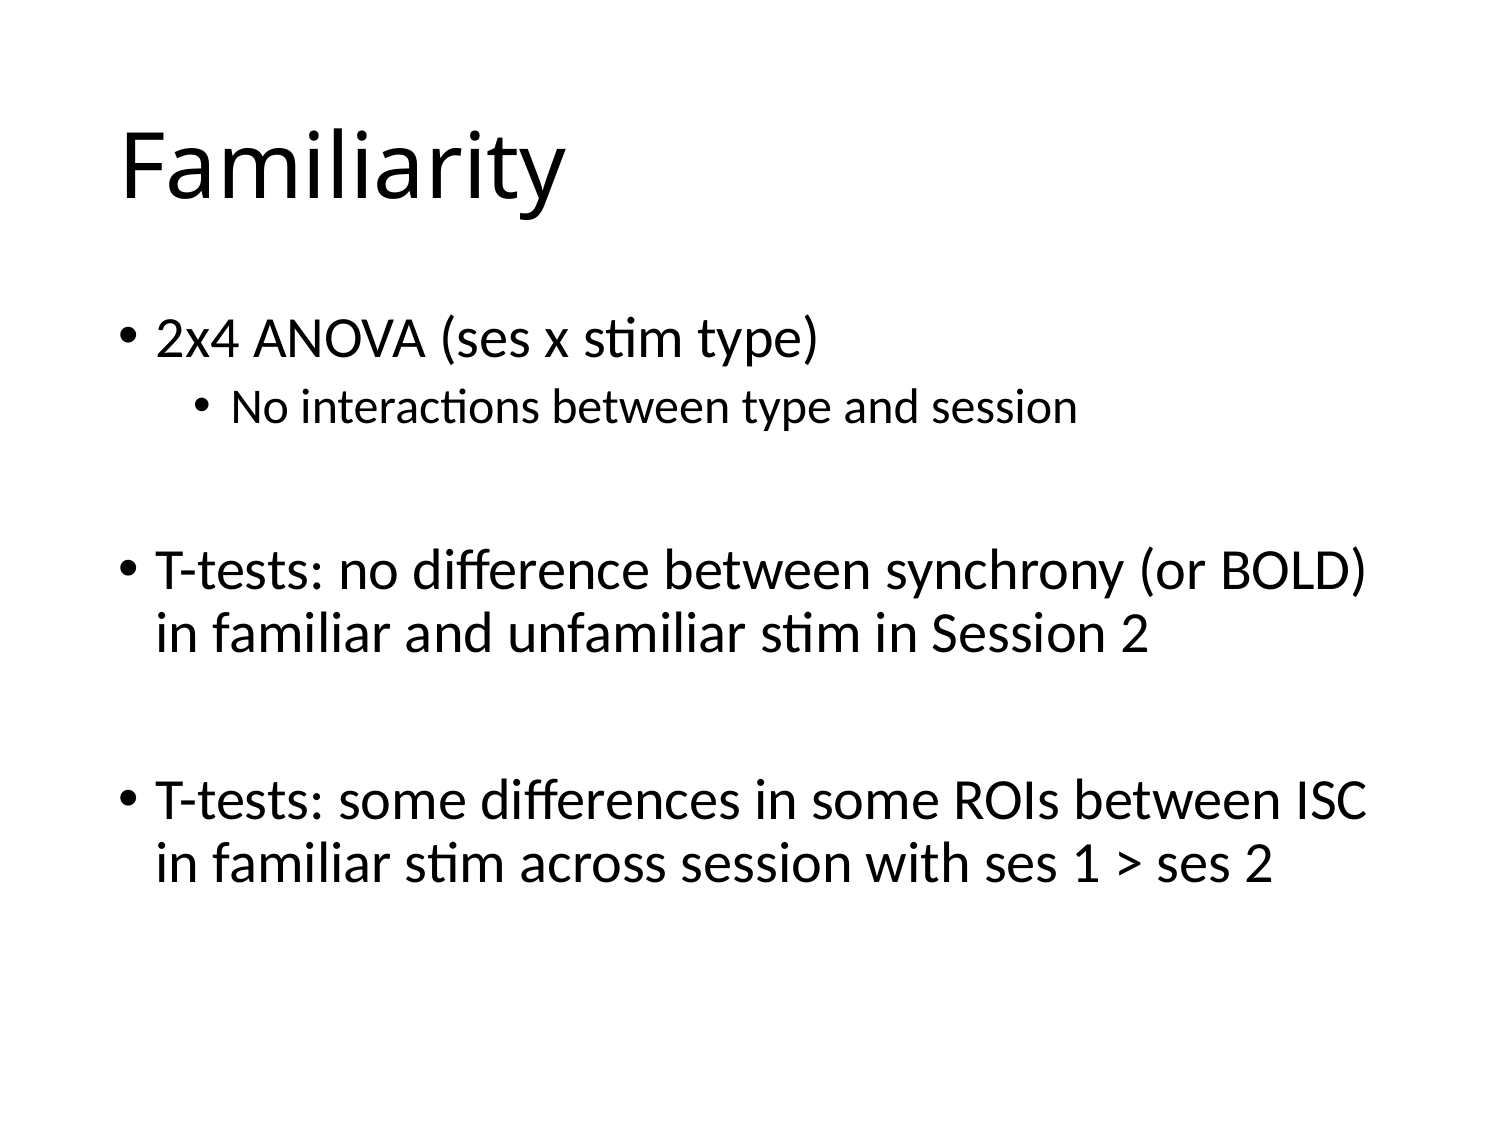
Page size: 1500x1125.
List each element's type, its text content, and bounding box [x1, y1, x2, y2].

title Familiarity [103, 59, 1397, 278]
list 2x4 ANOVA (ses x stim type) No interactions between type and session T-tests: no difference between synchrony (or BOLD) in familiar and unfamiliar stim in Session 2 T-tests: some differences in some ROIs between ISC in familiar stim across session with ses 1 > ses 2 [103, 299, 1397, 1014]
